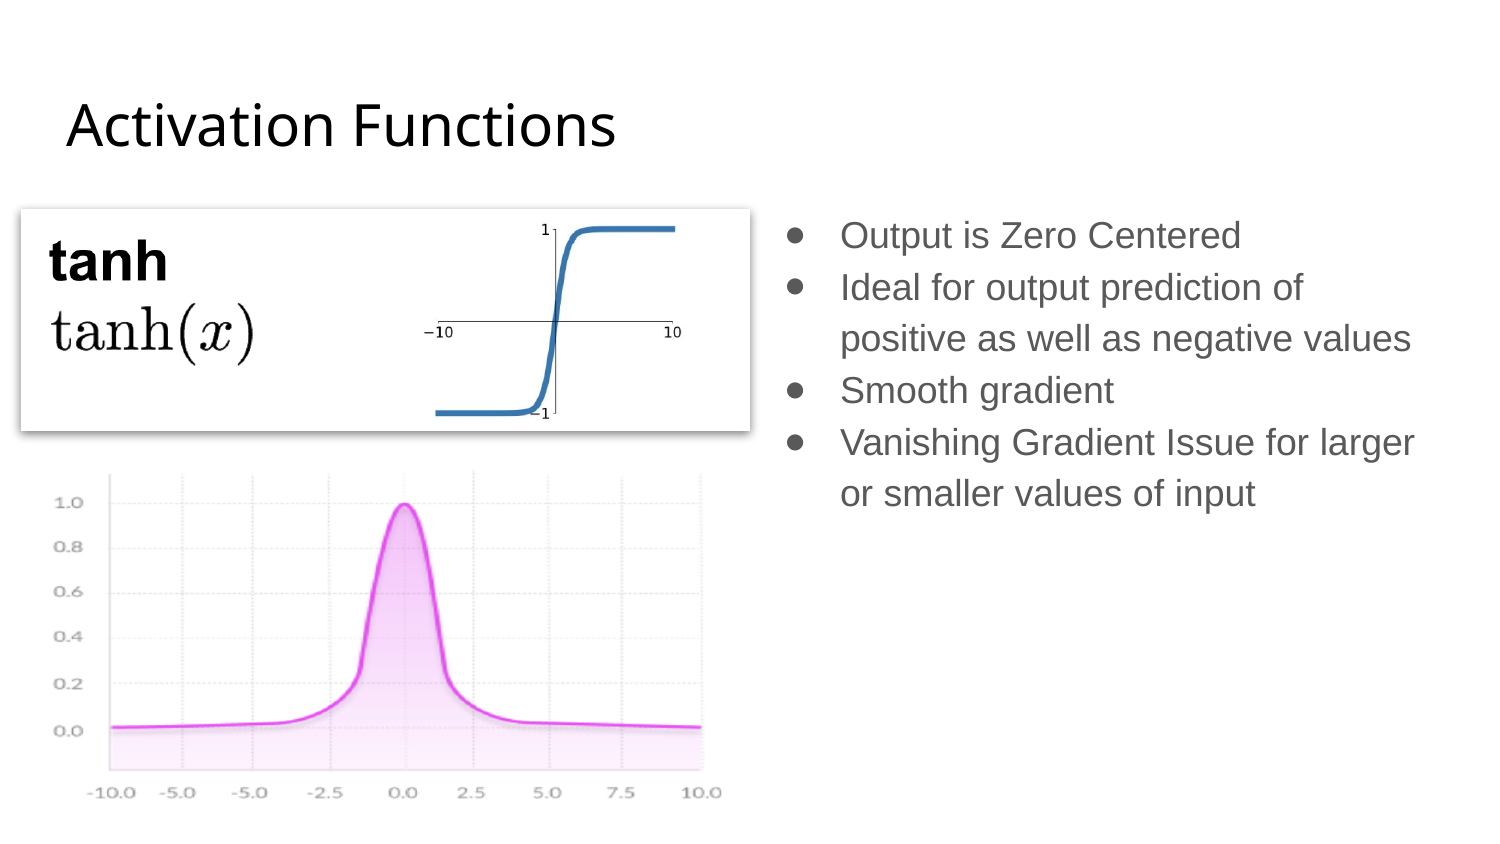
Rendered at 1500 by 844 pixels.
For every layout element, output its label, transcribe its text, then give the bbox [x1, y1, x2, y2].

title Activation Functions [51, 72, 1449, 167]
picture [20, 209, 751, 432]
picture [24, 455, 751, 819]
list Output is Zero Centered Ideal for output prediction of positive as well as negative values Smooth gradient Vanishing Gradient Issue for larger or smaller values of input [750, 189, 1449, 750]
